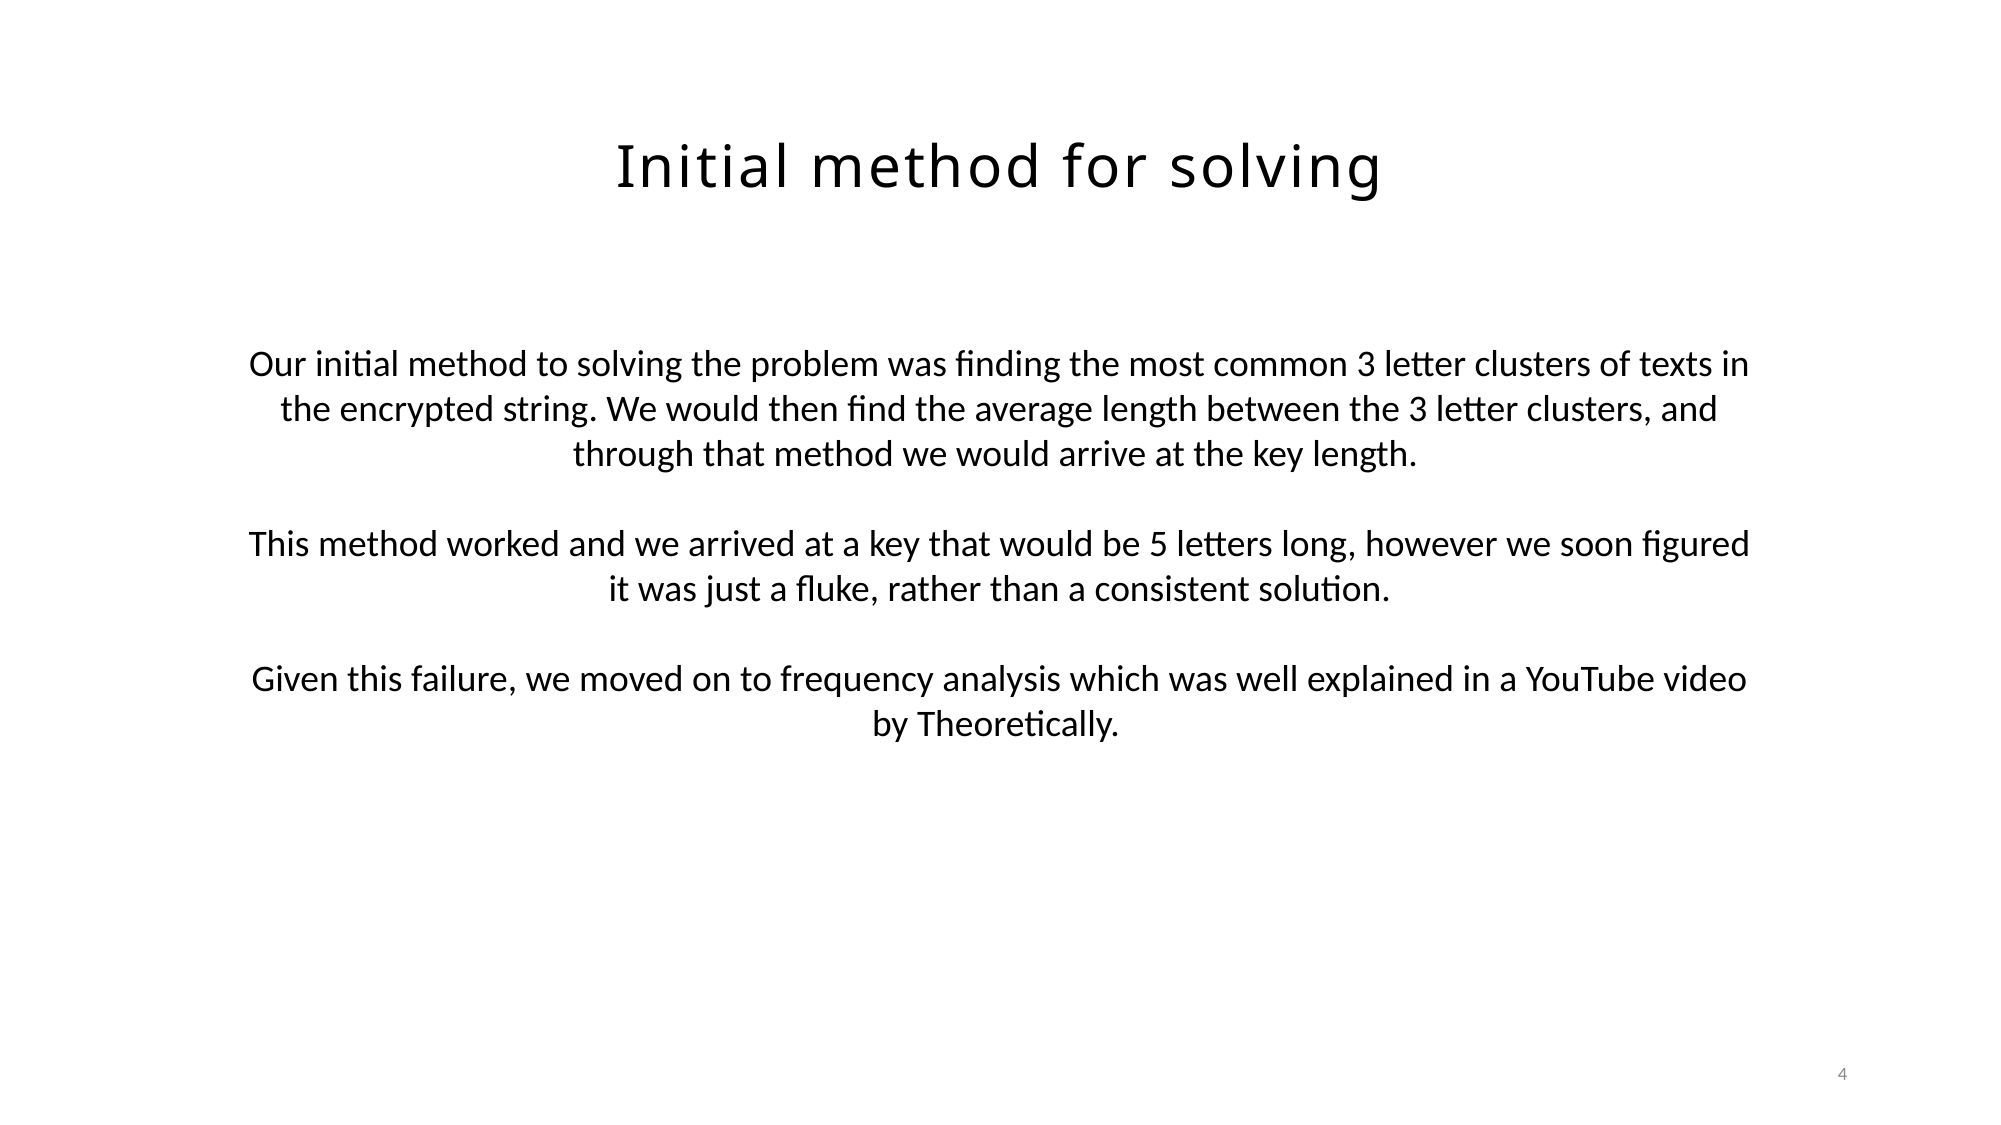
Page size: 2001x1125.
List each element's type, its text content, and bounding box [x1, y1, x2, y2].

slide_number 4 [1412, 1042, 1863, 1103]
text_box Our initial method to solving the problem was finding the most common 3 letter clusters of texts in the encrypted string. We would then find the average length between the 3 letter clusters, and through that method we would arrive at the key length. This method worked and we arrived at a key that would be 5 letters long, however we soon figured it was just a fluke, rather than a consistent solution. Given this failure, we moved on to frequency analysis which was well explained in a YouTube video by Theoretically. [228, 331, 1772, 751]
title Initial method for solving [137, 59, 1863, 278]
